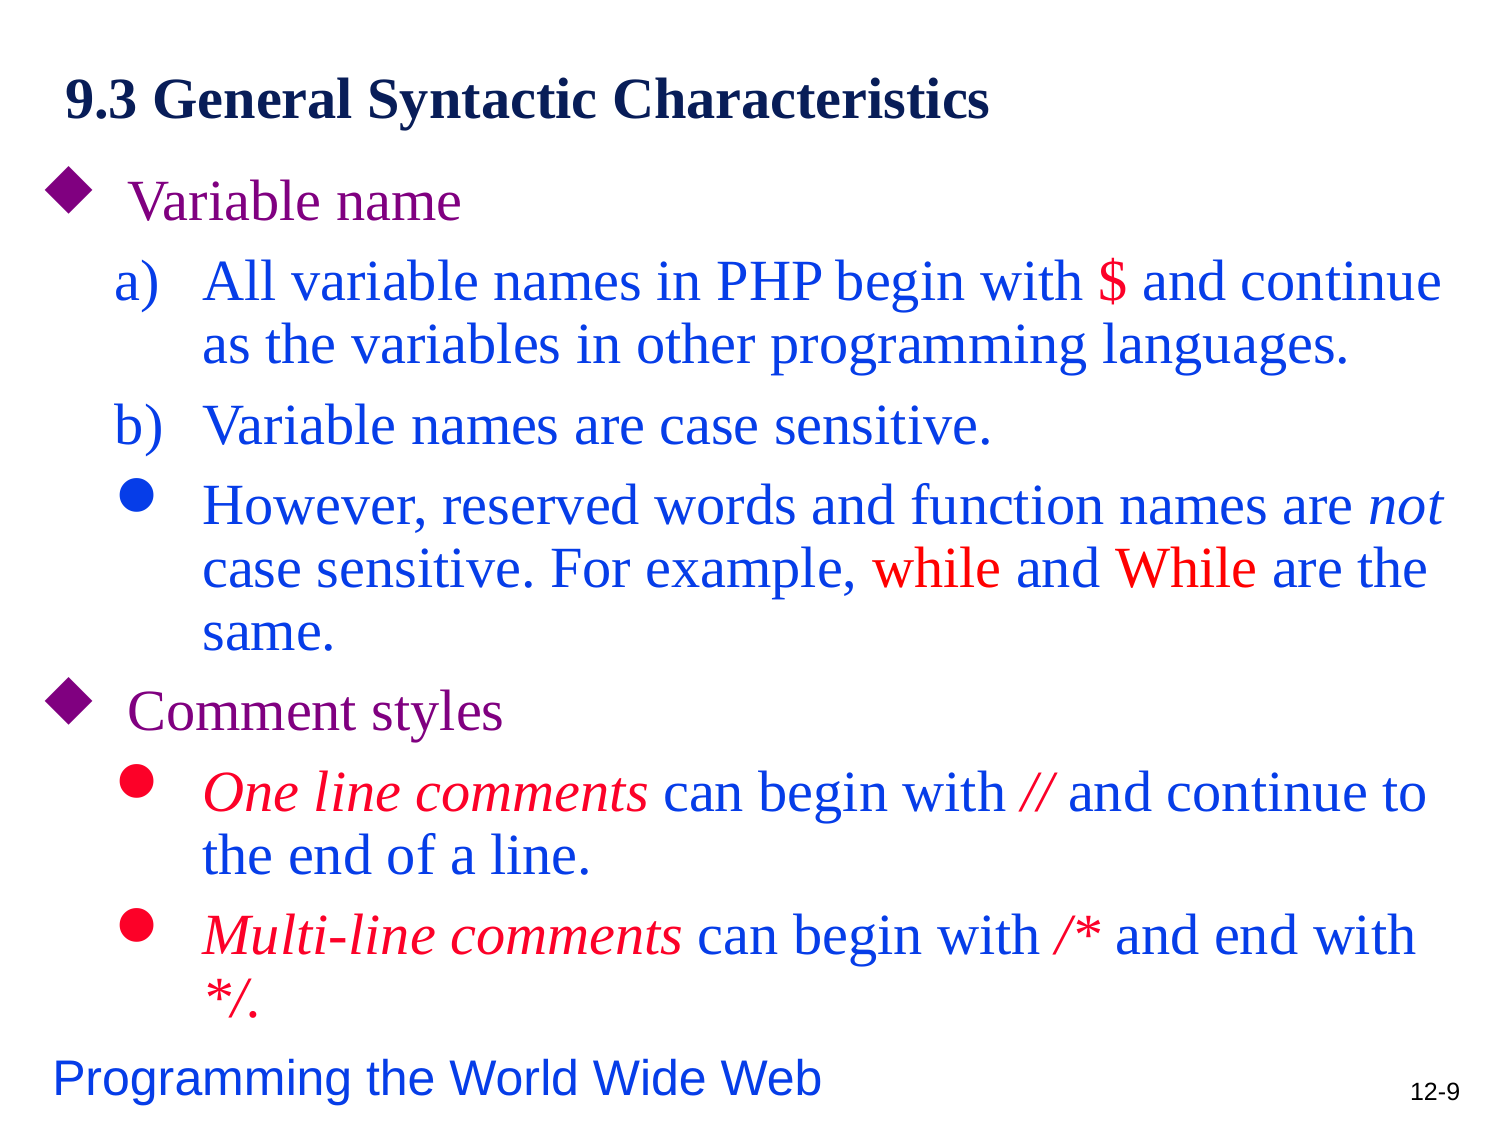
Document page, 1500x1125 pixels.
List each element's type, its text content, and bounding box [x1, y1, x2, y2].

title 9.3 General Syntactic Characteristics [50, 49, 1463, 138]
list Variable name All variable names in PHP begin with $ and continue as the variables in other programming languages. Variable names are case sensitive. However, reserved words and function names are not case sensitive. For example, while and While are the same. Comment styles One line comments can begin with // and continue to the end of a line. Multi-line comments can begin with /* and end with */. [24, 162, 1463, 1025]
